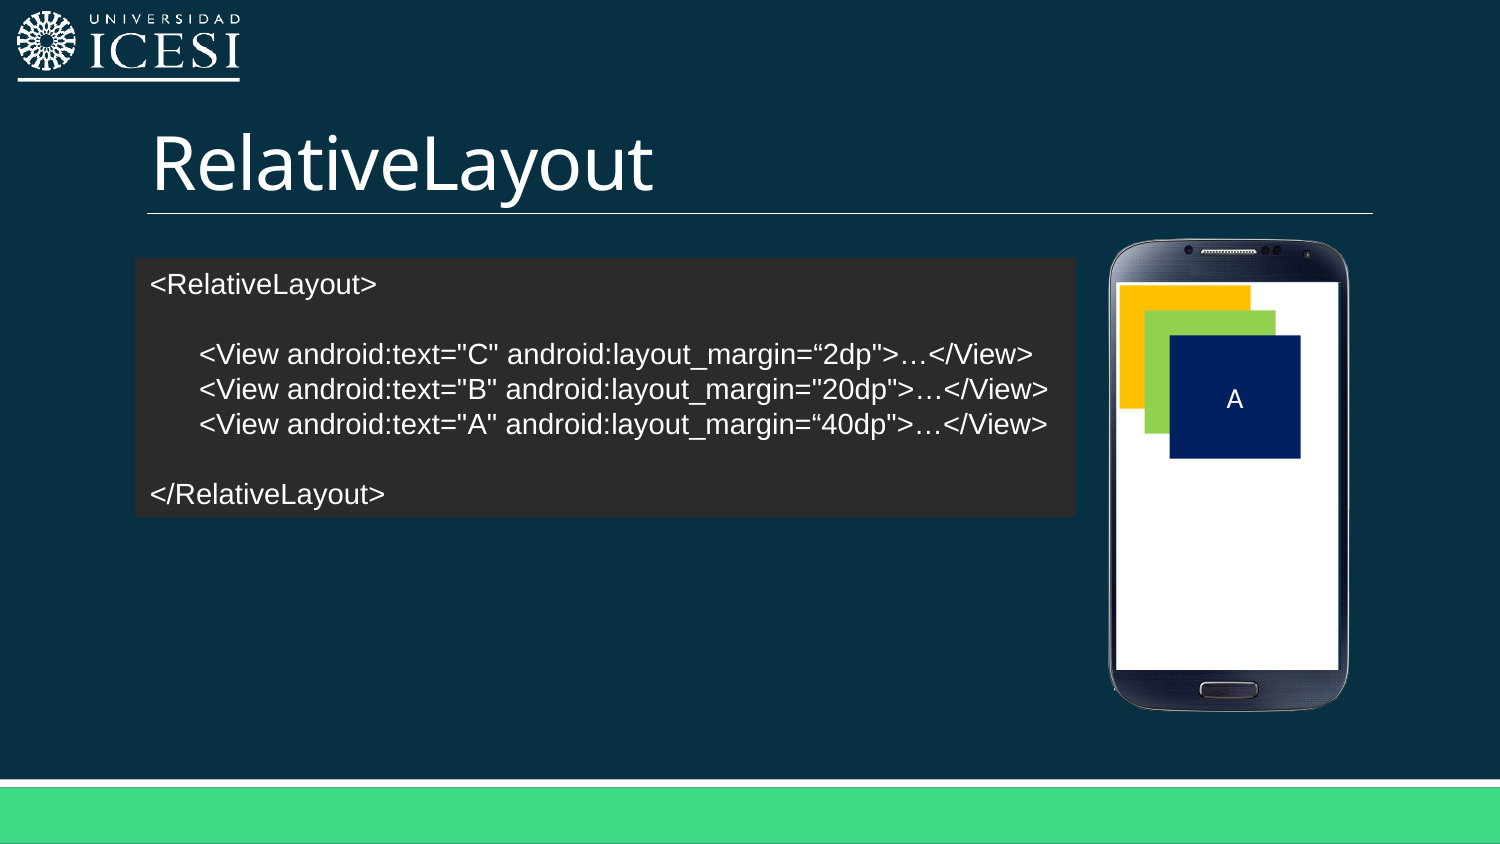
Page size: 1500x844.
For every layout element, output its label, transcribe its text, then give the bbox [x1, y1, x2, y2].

picture [1068, 225, 1378, 730]
title RelativeLayout [135, 35, 1373, 214]
picture [17, 11, 241, 82]
text_box <RelativeLayout> <View android:text="C" android:layout_margin=“2dp">…</View> <View android:text="B" android:layout_margin="20dp">…</View> <View android:text="A" android:layout_margin=“40dp">…</View> </RelativeLayout> [135, 258, 1065, 518]
